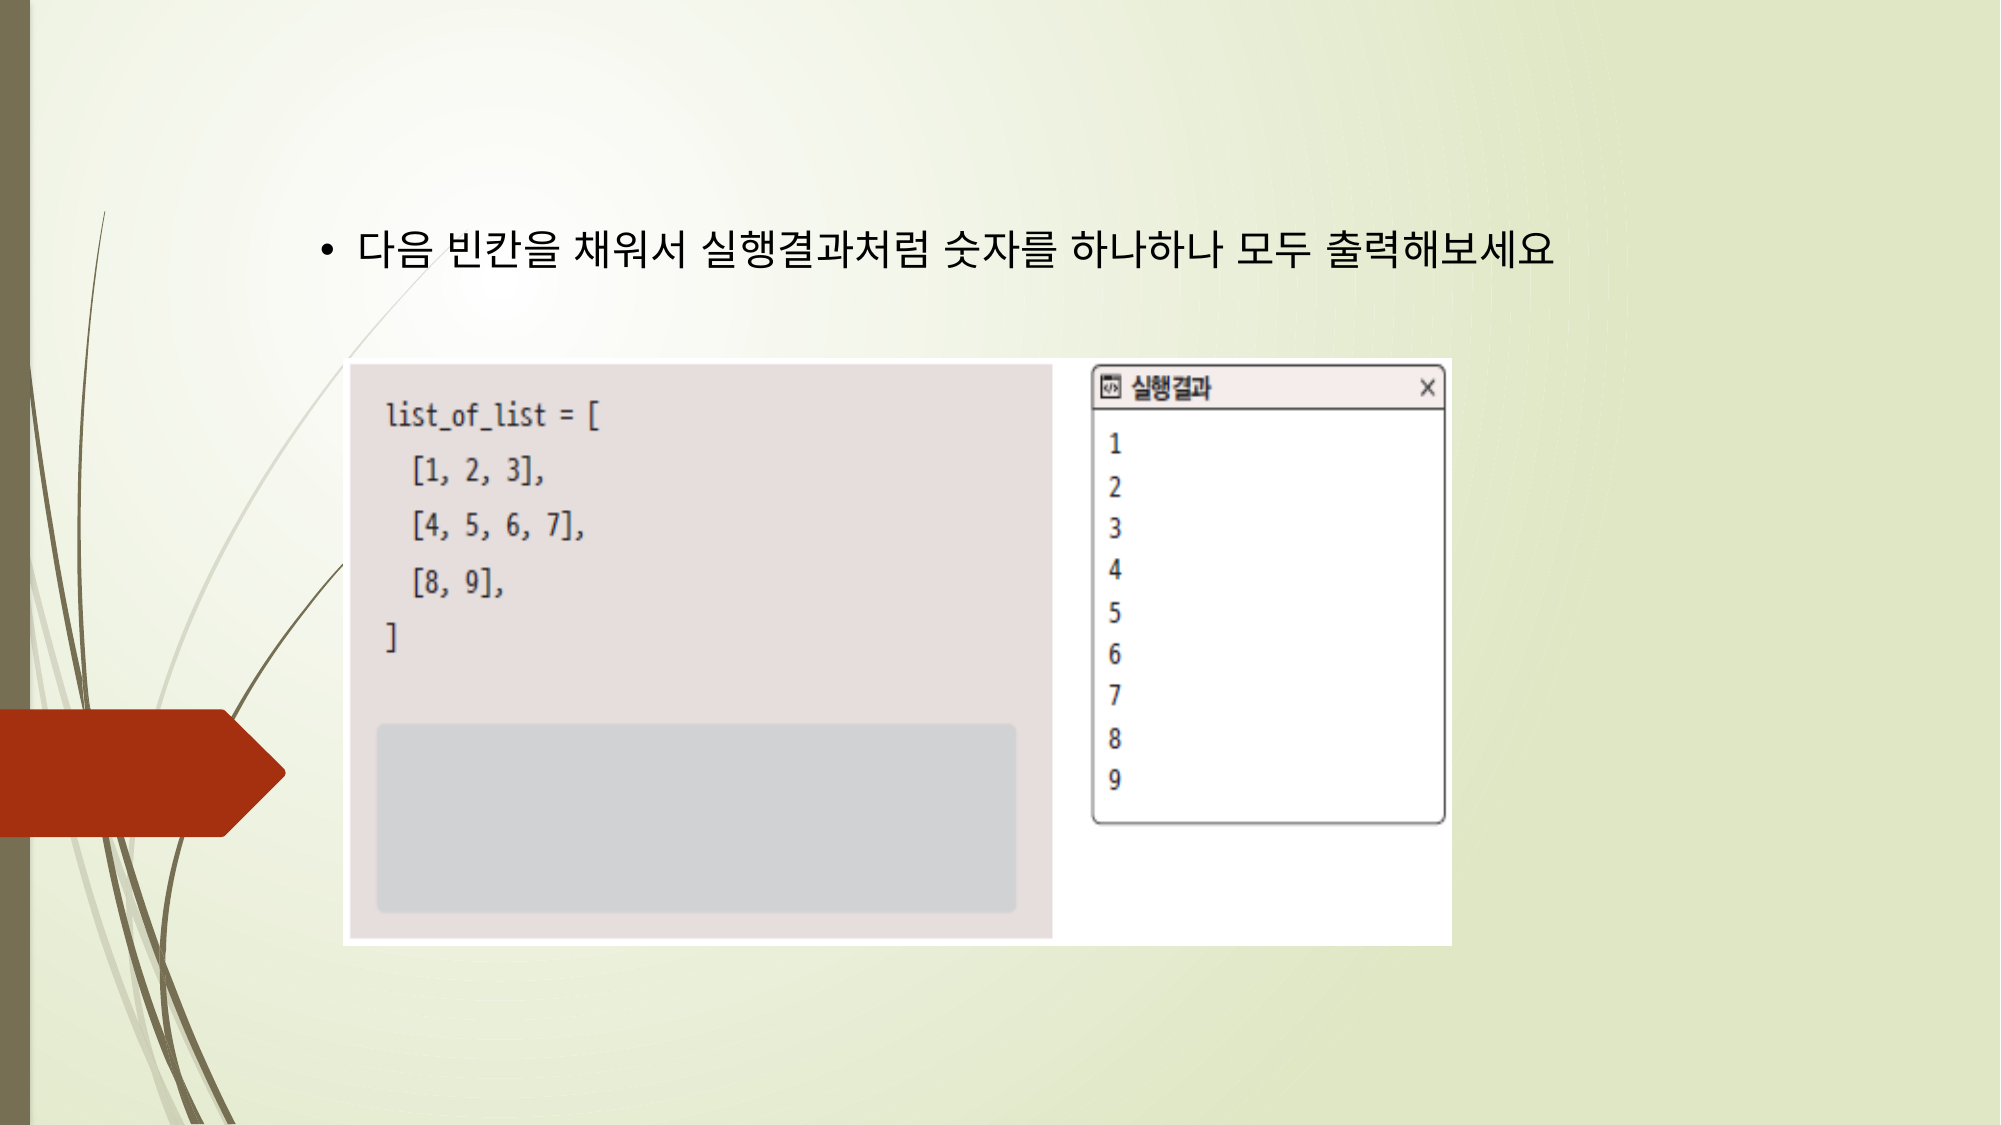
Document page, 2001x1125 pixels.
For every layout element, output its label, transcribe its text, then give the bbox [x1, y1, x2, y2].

text_box 다음 빈칸을 채워서 실행결과처럼 숫자를 하나하나 모두 출력해보세요 [305, 191, 1599, 1010]
picture [342, 358, 1452, 946]
